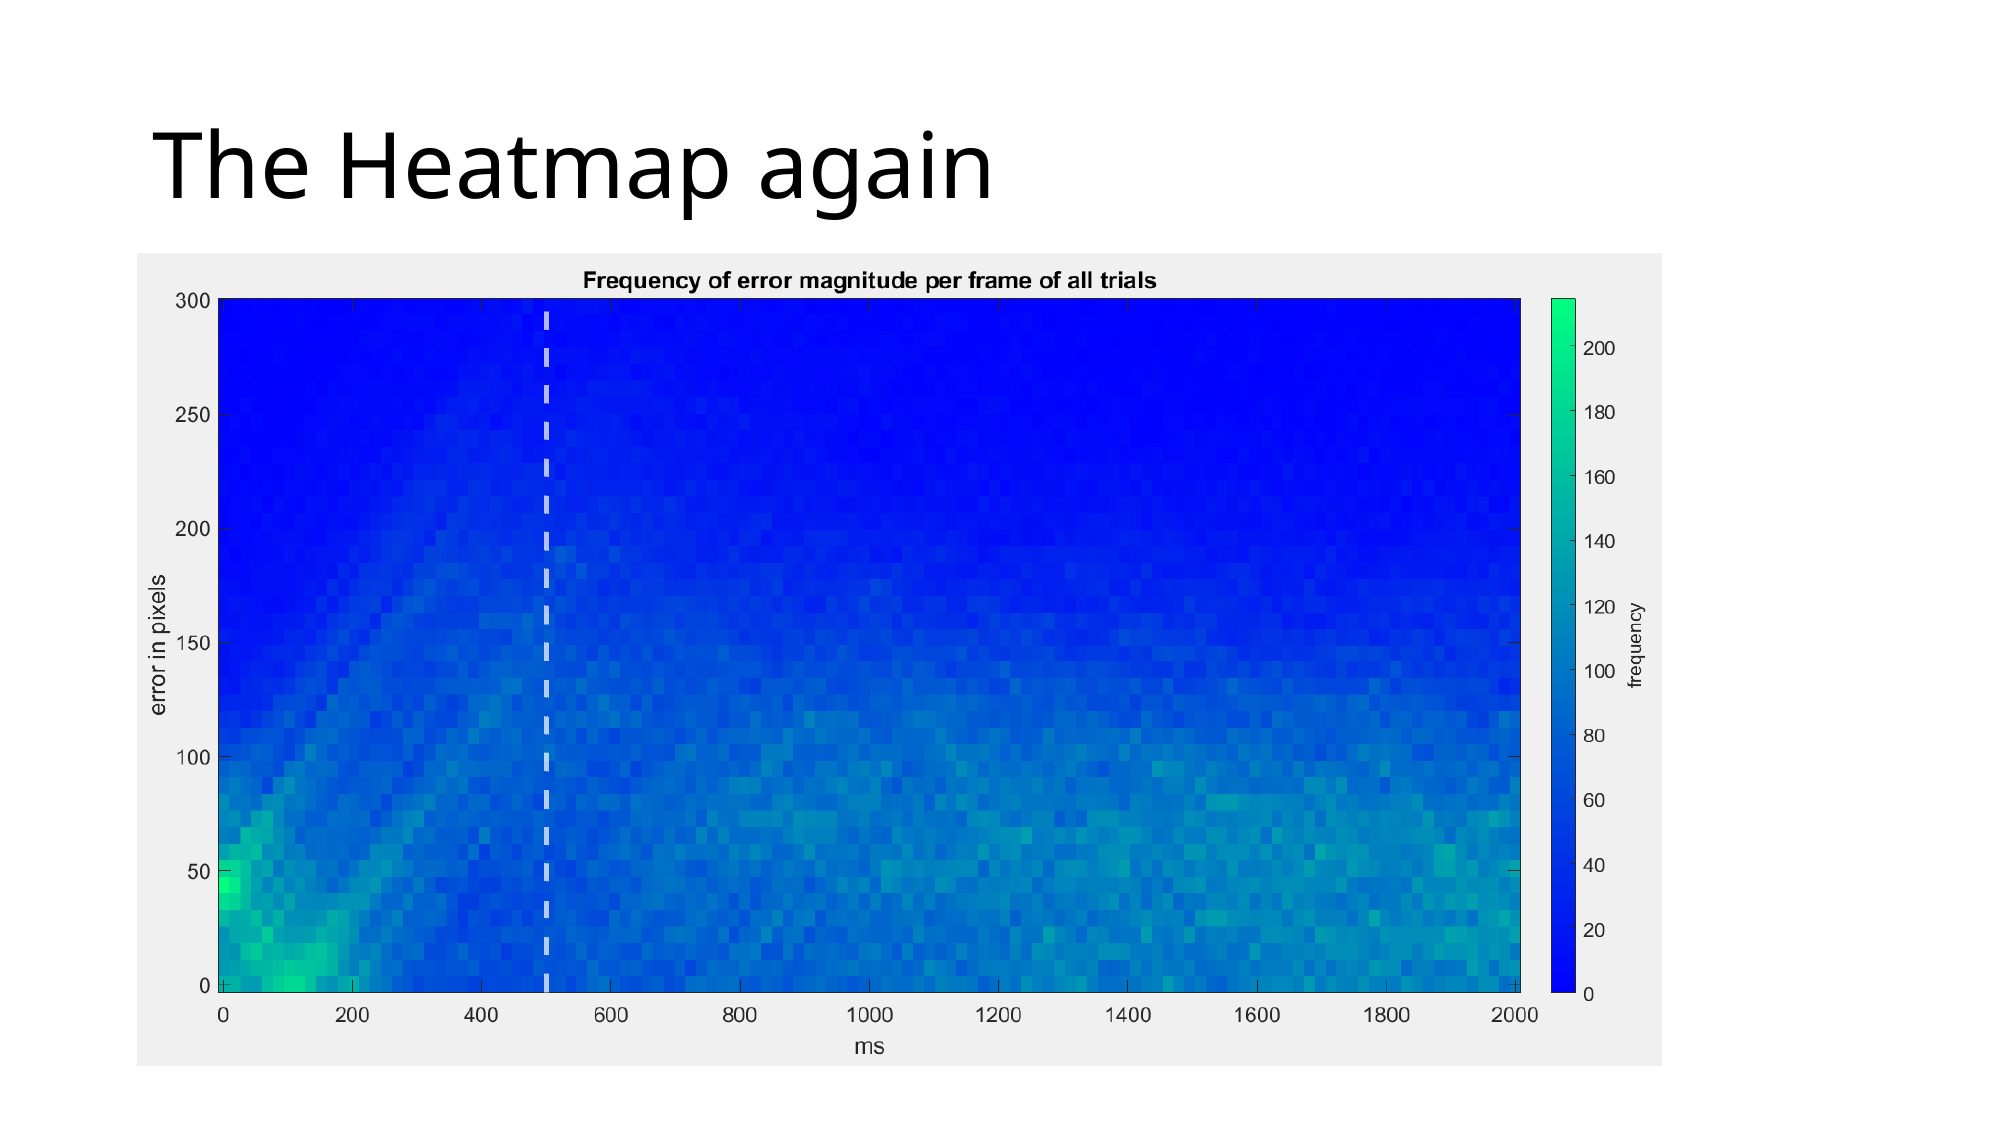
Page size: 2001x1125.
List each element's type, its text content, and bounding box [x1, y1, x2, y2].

picture [137, 253, 1662, 1066]
title The Heatmap again [137, 59, 1863, 278]
